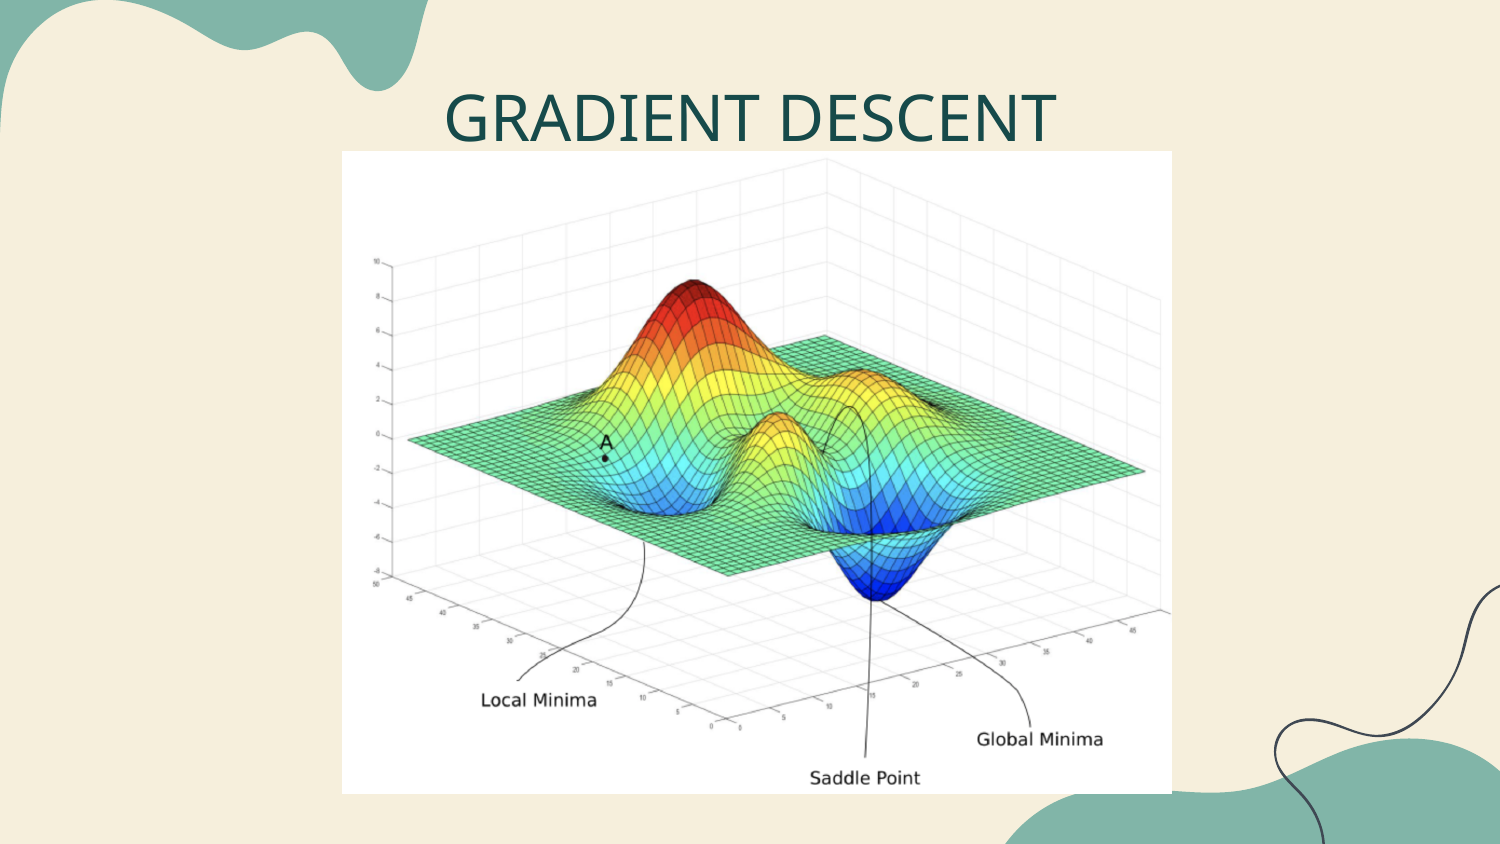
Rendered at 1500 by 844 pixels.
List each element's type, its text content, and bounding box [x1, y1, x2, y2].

title GRADIENT DESCENT [116, 77, 1383, 152]
picture [342, 151, 1172, 794]
